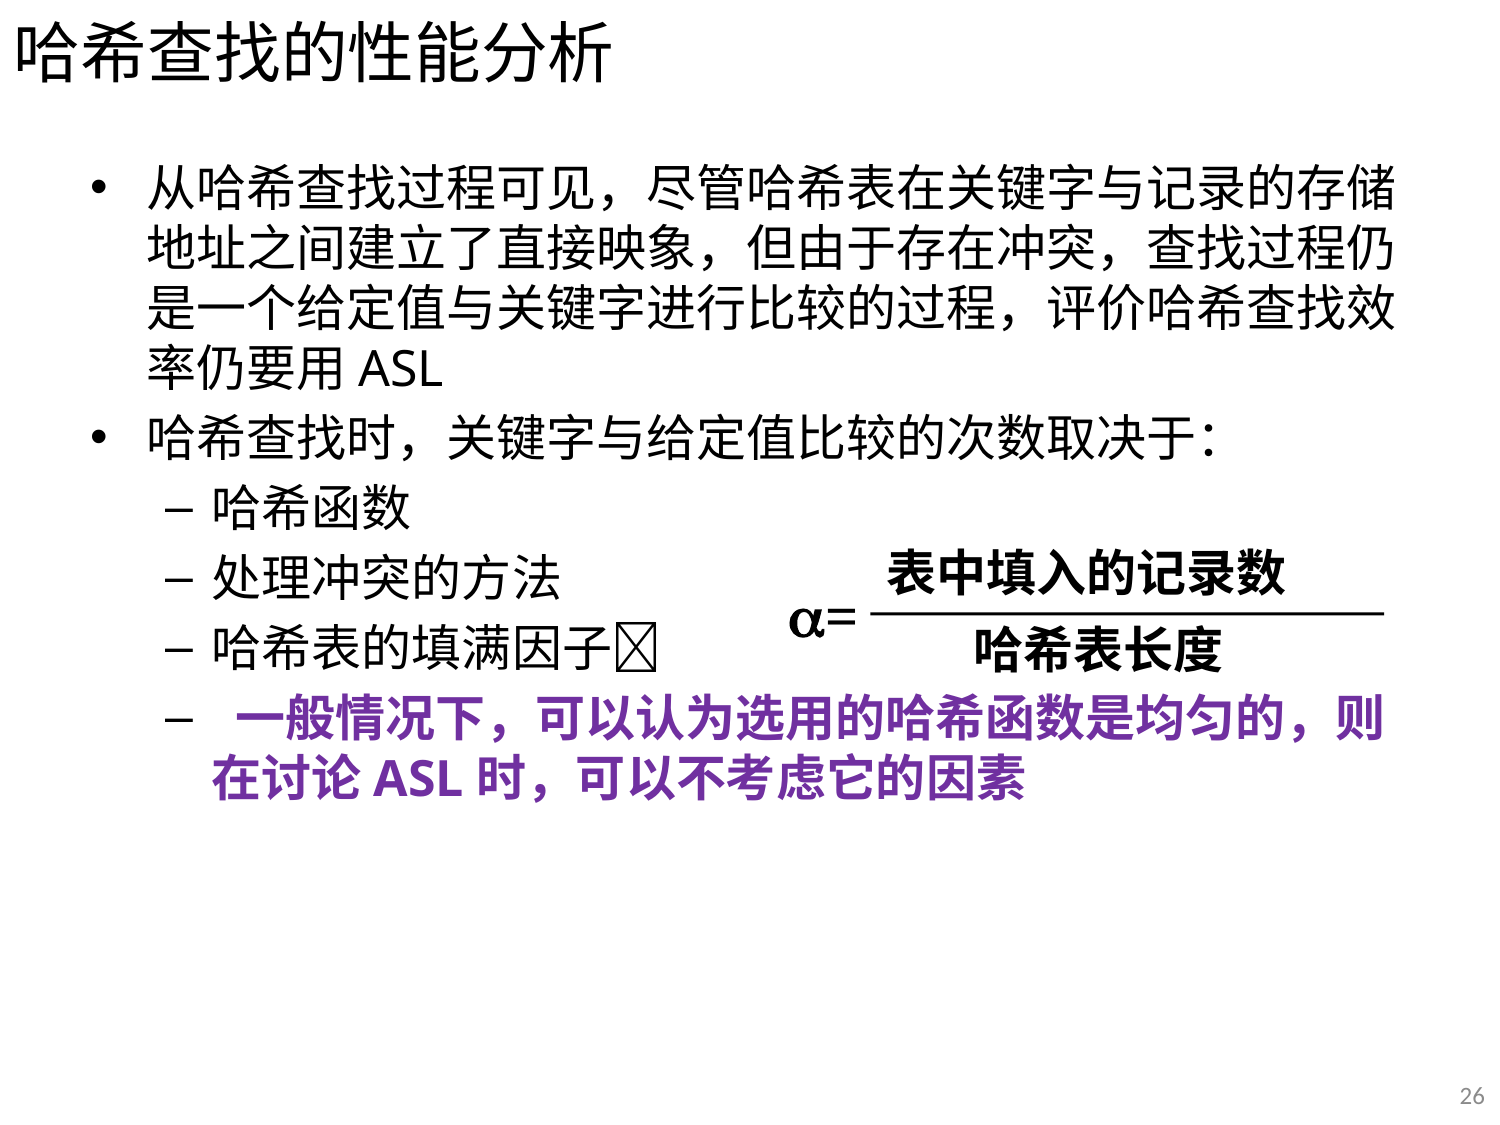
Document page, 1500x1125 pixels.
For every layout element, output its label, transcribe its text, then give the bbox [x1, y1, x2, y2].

list 从哈希查找过程可见，尽管哈希表在关键字与记录的存储地址之间建立了直接映象，但由于存在冲突，查找过程仍是一个给定值与关键字进行比较的过程，评价哈希查找效率仍要用ASL 哈希查找时，关键字与给定值比较的次数取决于： 哈希函数 处理冲突的方法 哈希表的填满因子 一般情况下，可以认为选用的哈希函数是均匀的，则在讨论ASL时，可以不考虑它的因素 [75, 149, 1425, 1106]
title 哈希查找的性能分析 [0, 0, 1349, 102]
slide_number 26 [1435, 1065, 1500, 1125]
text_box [773, 538, 1385, 681]
